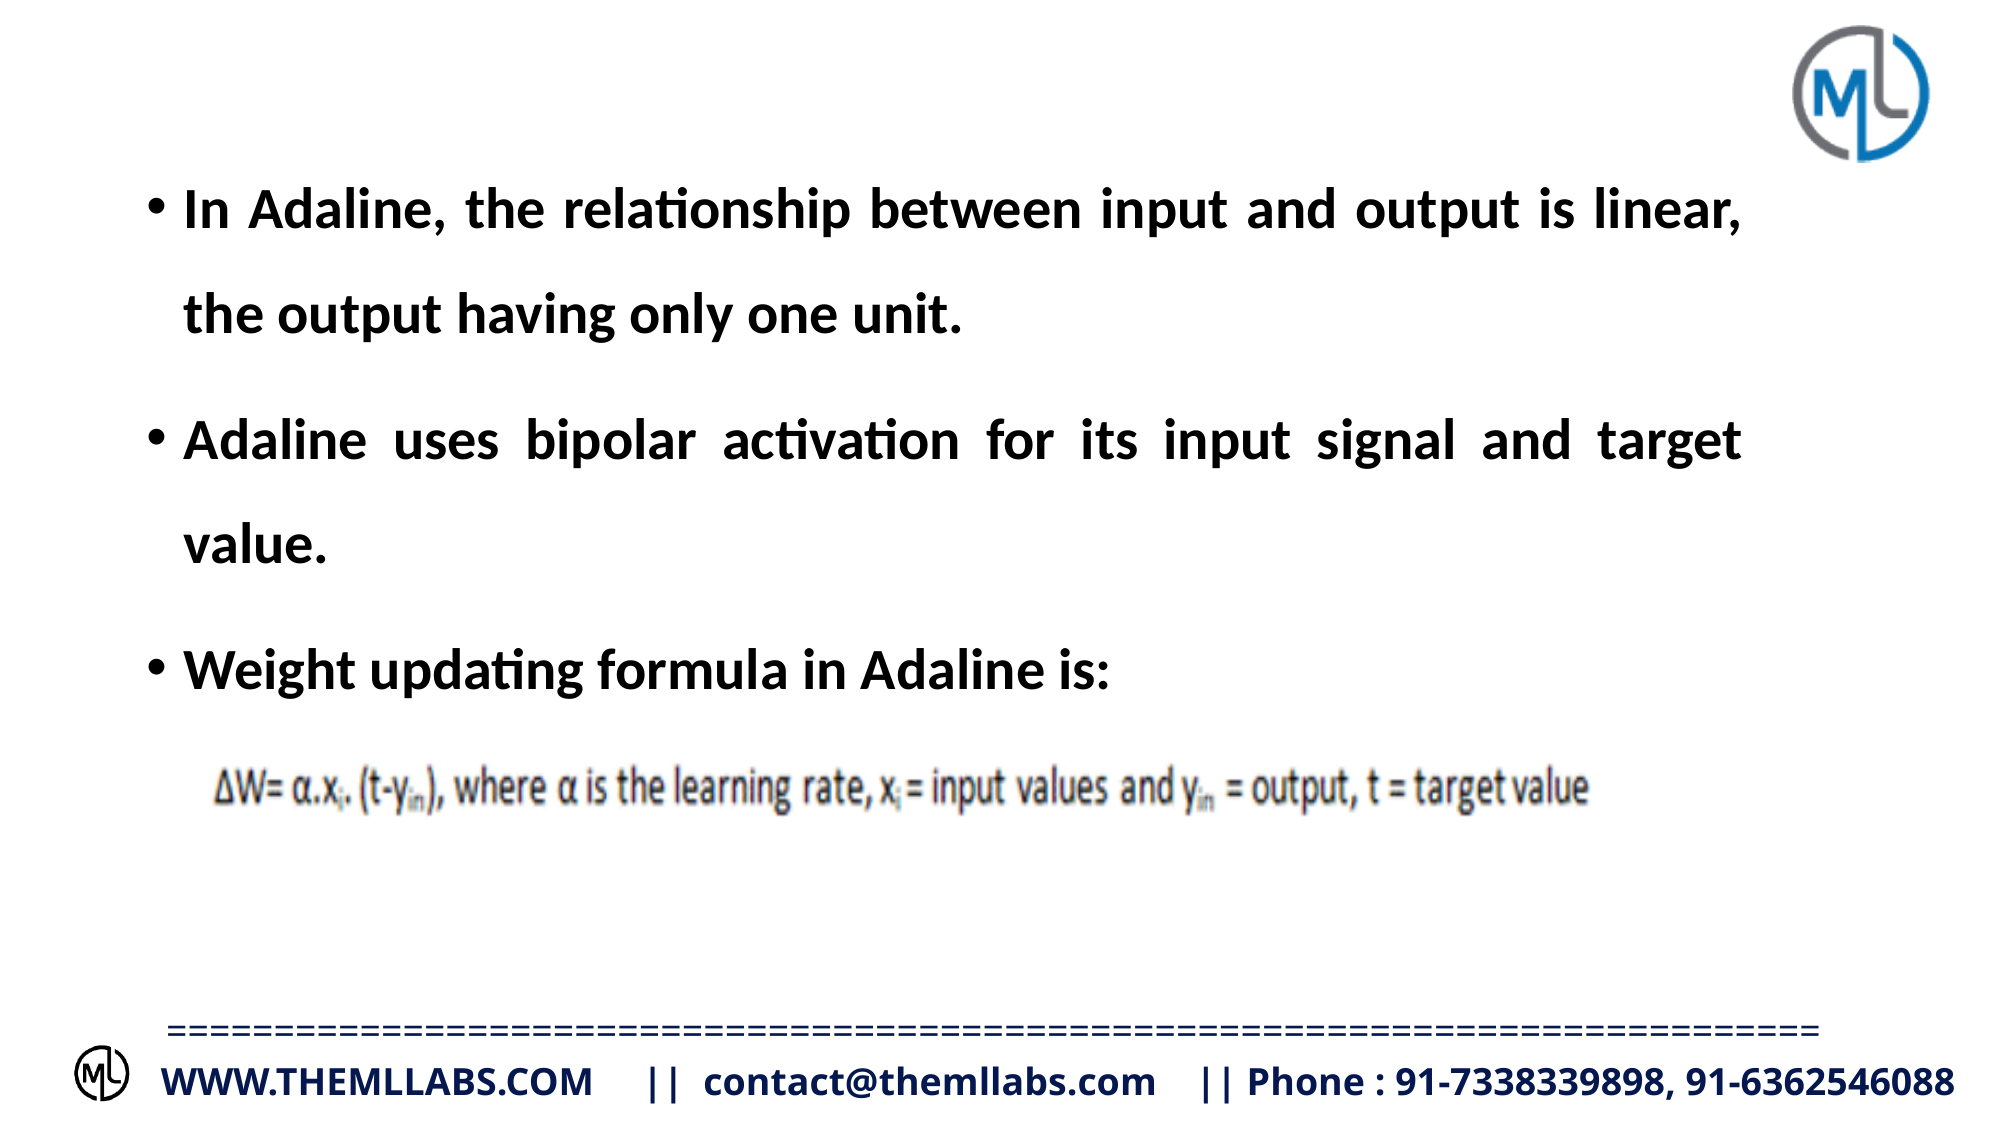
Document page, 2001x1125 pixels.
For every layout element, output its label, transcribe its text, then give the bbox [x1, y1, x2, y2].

text_box In Adaline, the relationship between input and output is linear, the output having only one unit. Adaline uses bipolar activation for its input signal and target value. Weight updating formula in Adaline is: [131, 128, 1758, 842]
picture [194, 733, 1621, 842]
picture [71, 1042, 132, 1104]
text_box WWW.THEMLLABS.COM || contact@themllabs.com || Phone : 91-7338339898, 91-6362546088 [146, 1050, 1973, 1111]
text_box ============================================================================= [0, 999, 2000, 1060]
picture [1792, 25, 1933, 163]
